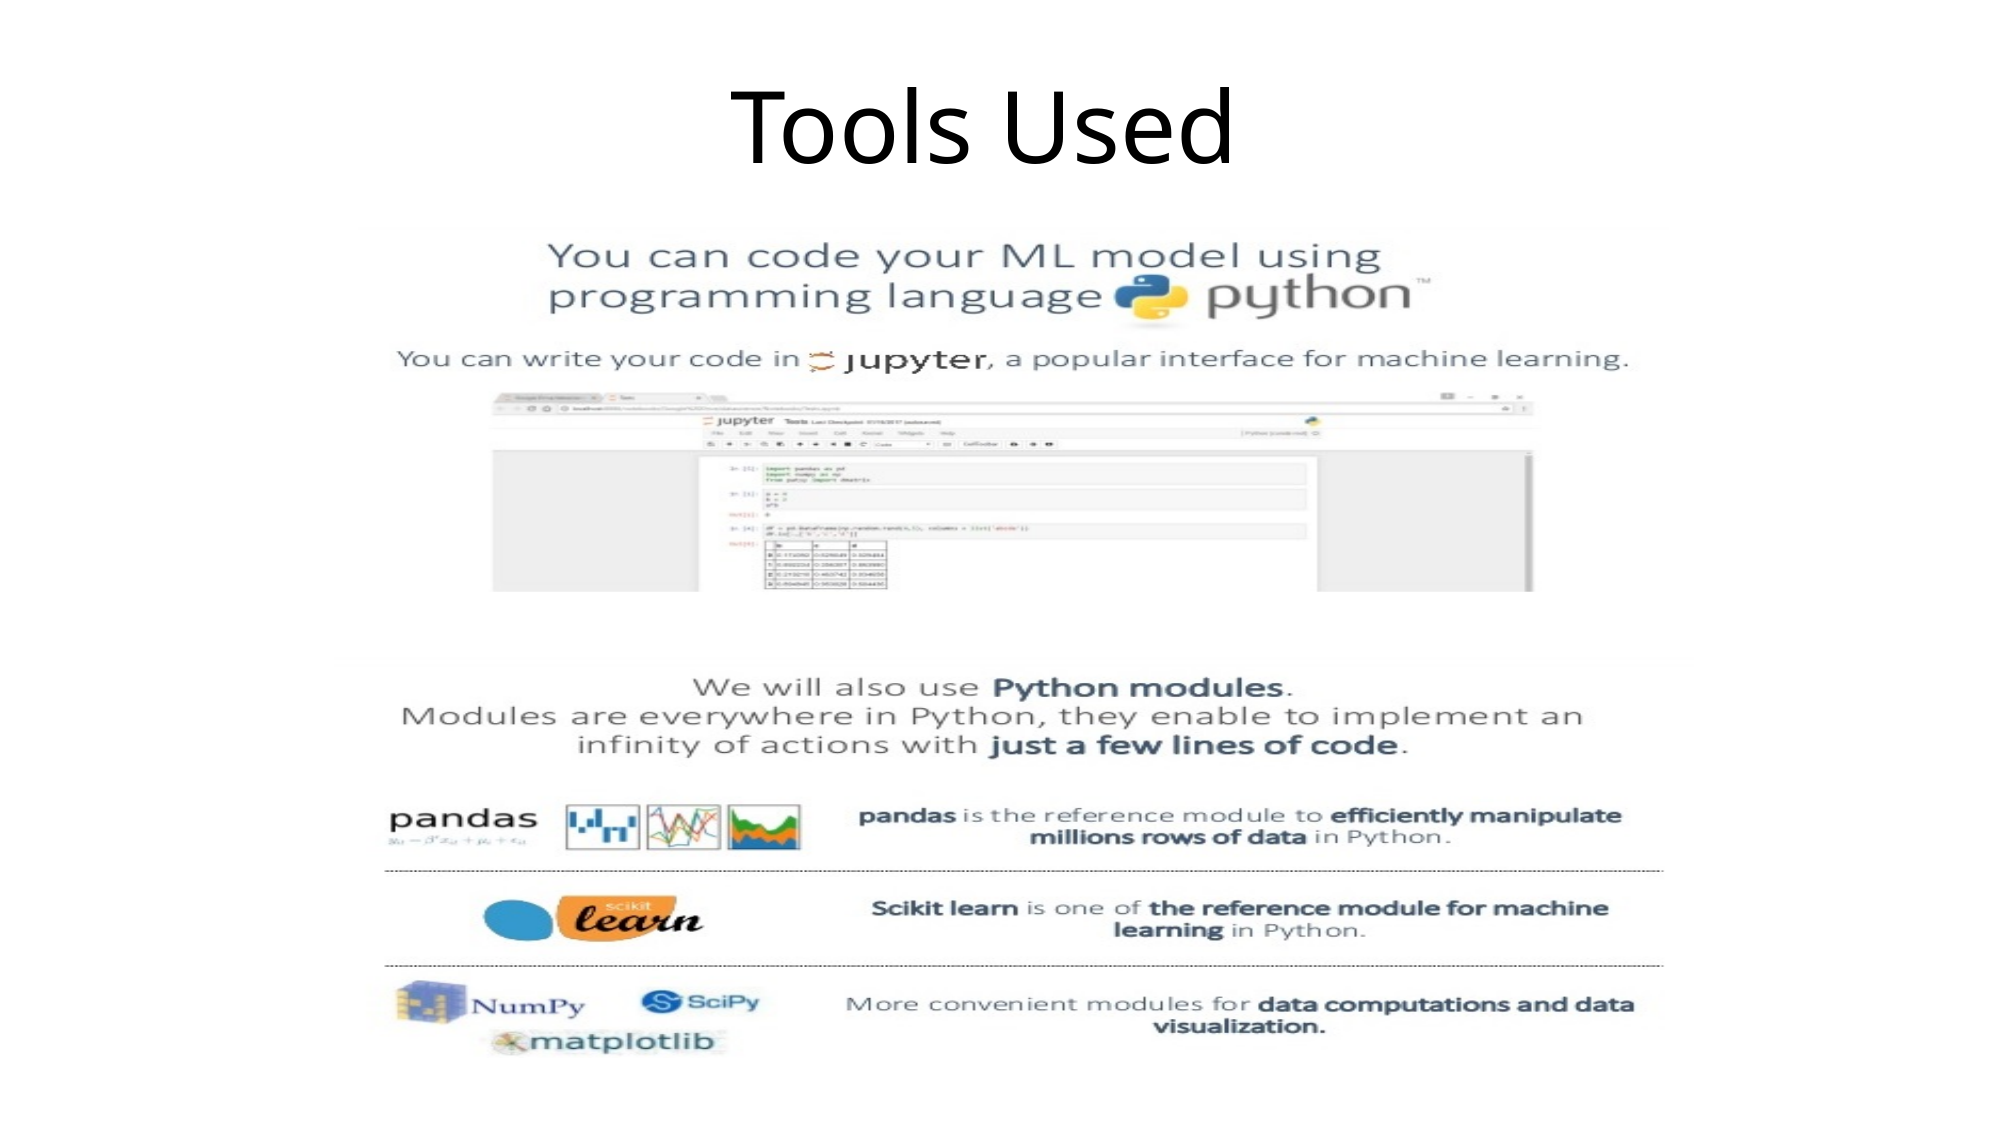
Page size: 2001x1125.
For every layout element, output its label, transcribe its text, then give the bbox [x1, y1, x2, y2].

title Tools Used [122, 22, 1848, 241]
picture [334, 657, 1694, 1058]
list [358, 221, 1669, 622]
